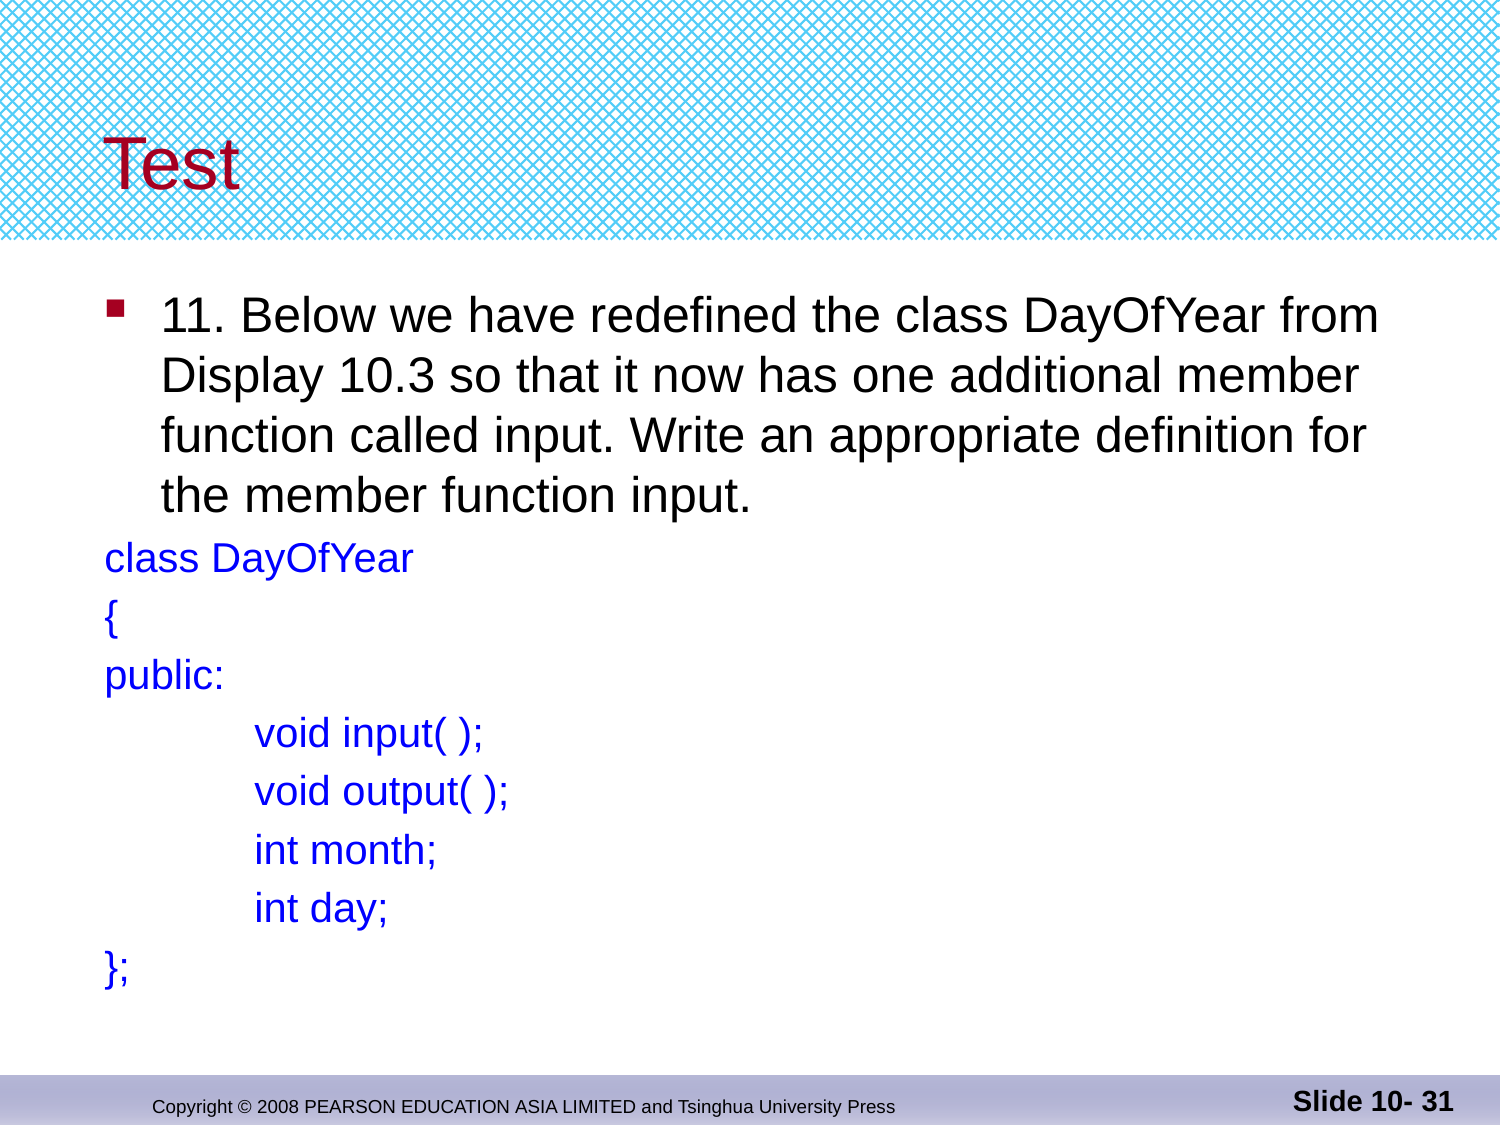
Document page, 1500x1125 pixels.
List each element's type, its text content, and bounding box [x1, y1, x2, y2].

slide_number Slide 10- 31 [1156, 1050, 1469, 1125]
list 11. Below we have redefined the class DayOfYear from Display 10.3 so that it now has one additional member function called input. Write an appropriate definition for the member function input. class DayOfYear { public: void input( ); void output( ); int month; int day; }; [89, 275, 1450, 1025]
title Test [87, 49, 1450, 213]
